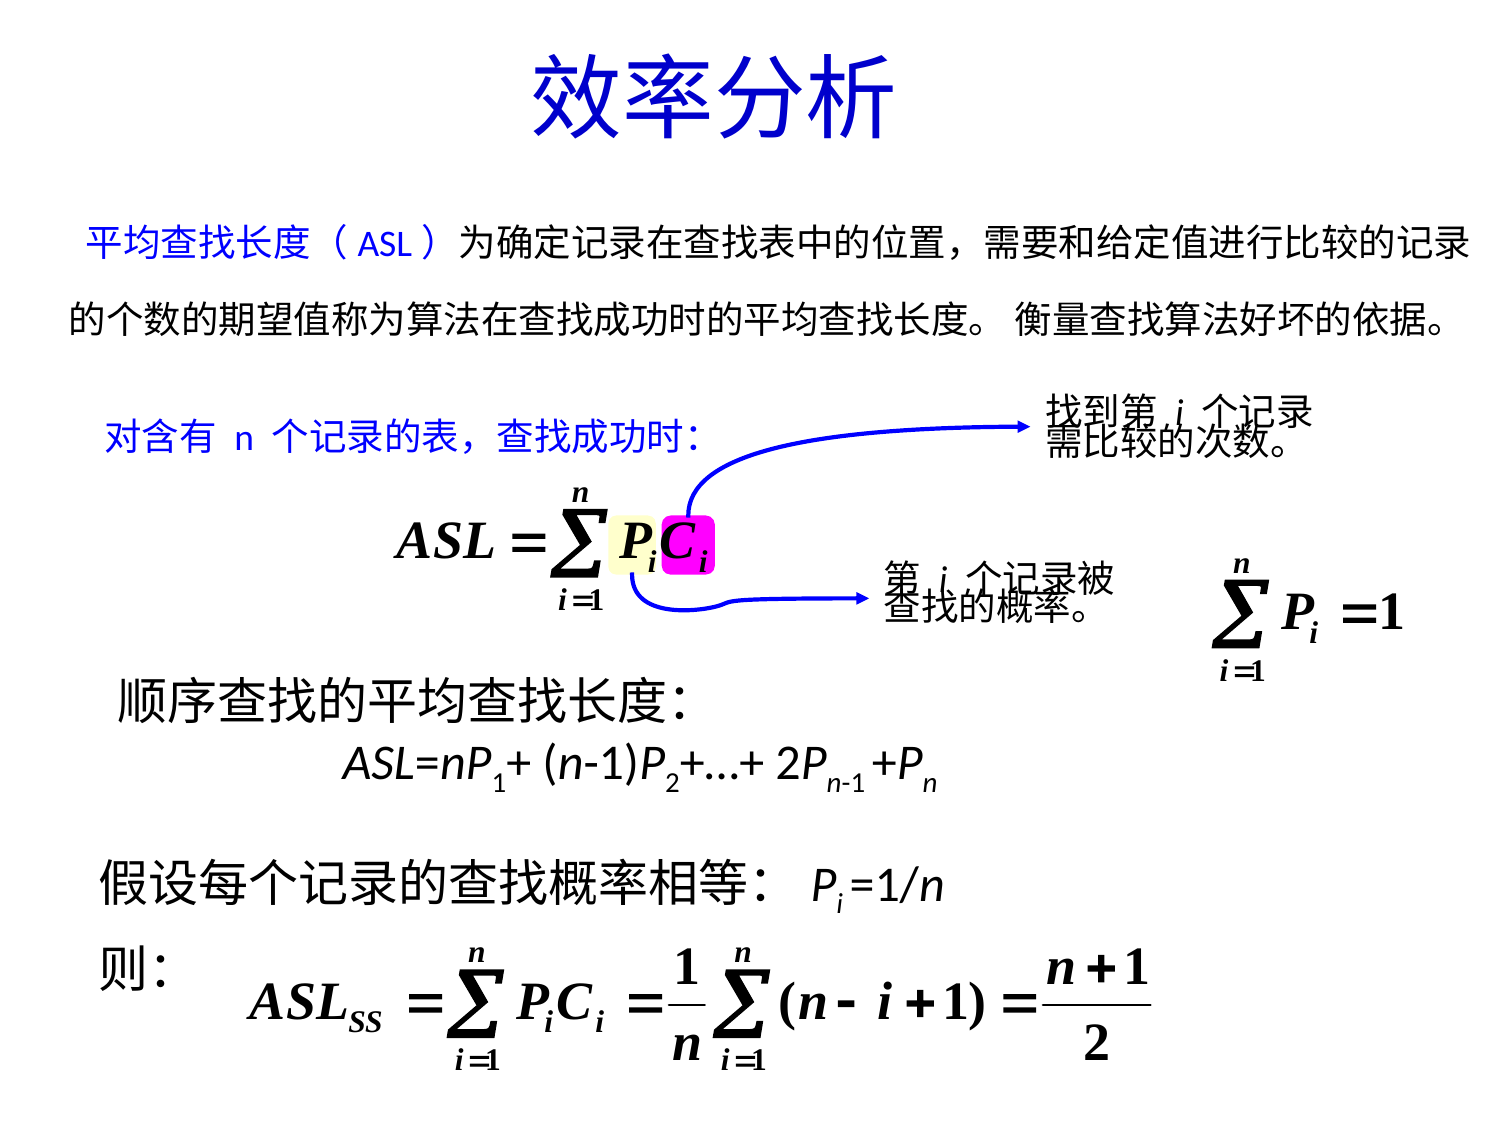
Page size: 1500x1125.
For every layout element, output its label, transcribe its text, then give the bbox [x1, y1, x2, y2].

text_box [803, 336, 867, 632]
text_box 对含有 n 个记录的表，查找成功时： [89, 373, 746, 466]
text_box 第 i 个记录被 查找的概率。 [871, 563, 1139, 633]
text_box 顺序查找的平均查找长度： ASL=nP1+ (n-1)P2+…+ 2Pn-1 +Pn [102, 662, 979, 806]
text_box 假设每个记录的查找概率相等：Pi =1/n 则： [83, 822, 973, 1005]
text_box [1204, 539, 1412, 693]
text_box 效率分析 [49, 32, 1400, 220]
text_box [236, 929, 1164, 1083]
text_box 找到第 i 个记录 需比较的次数。 [1030, 385, 1340, 468]
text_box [383, 468, 726, 622]
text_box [708, 498, 757, 700]
text_box 平均查找长度（ASL）为确定记录在查找表中的位置，需要和给定值进行比较的记录 的个数的期望值称为算法在查找成功时的平均查找长度。 衡量查找算法好坏的依据。 [53, 180, 1497, 349]
